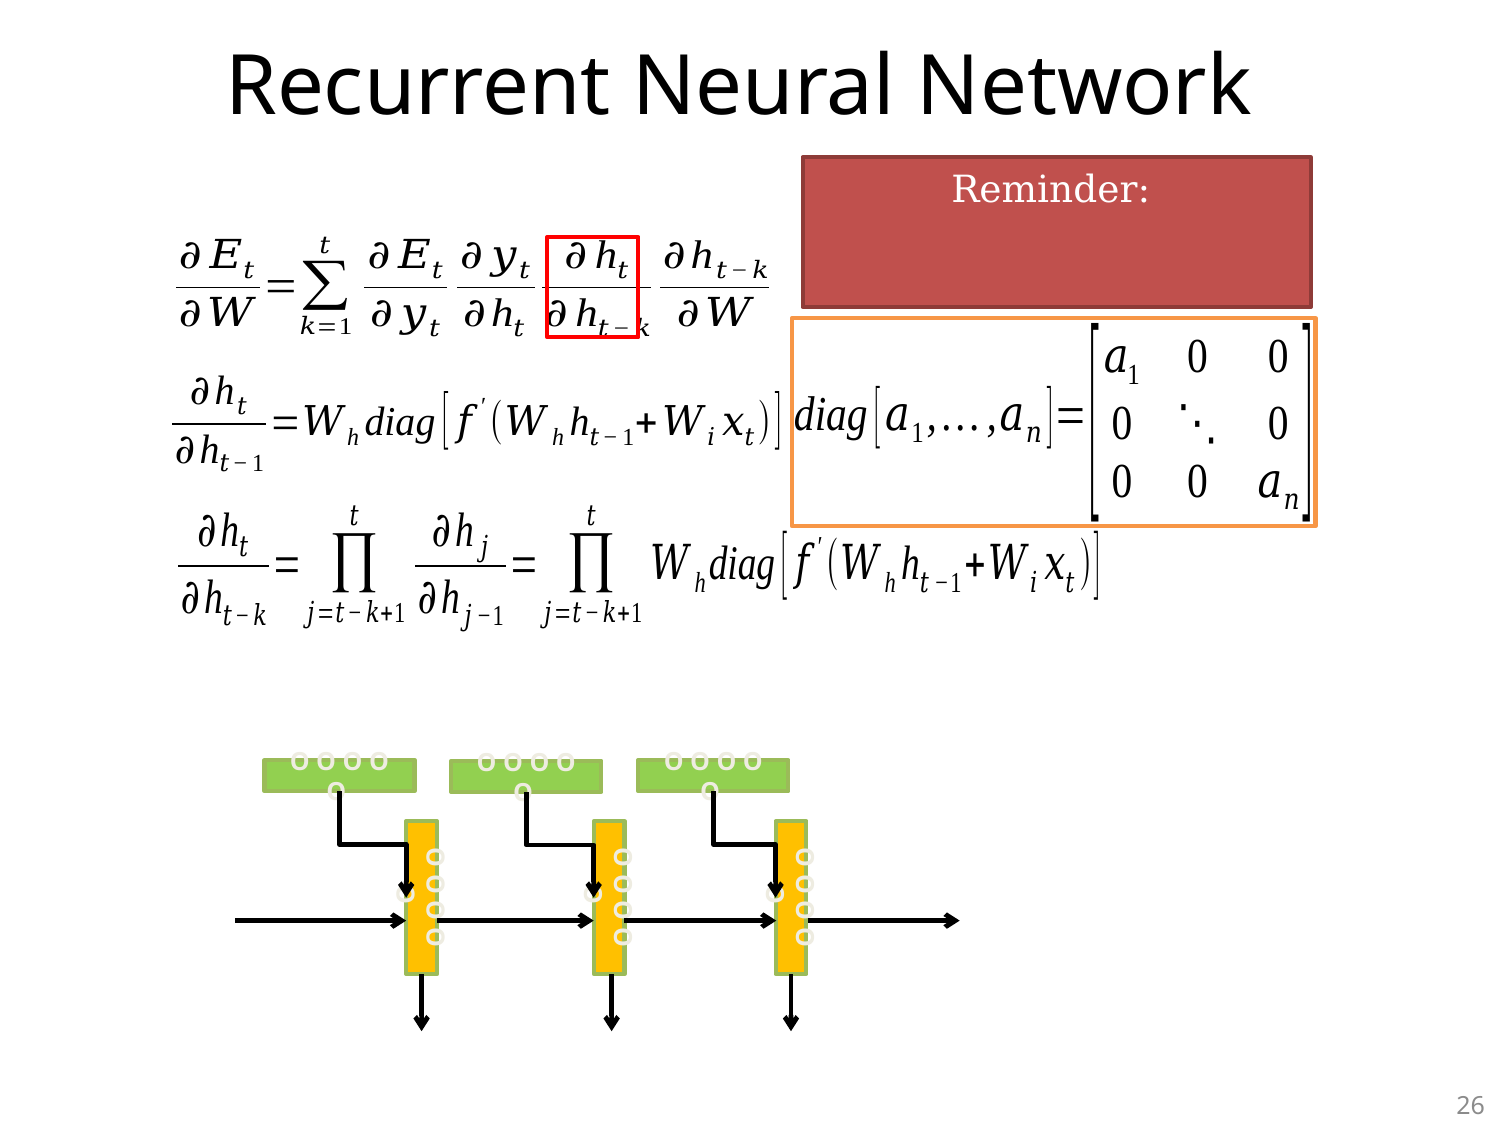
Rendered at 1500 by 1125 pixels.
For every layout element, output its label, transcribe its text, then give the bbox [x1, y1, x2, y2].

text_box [163, 699, 960, 1032]
title Recurrent Neural Network [0, 0, 1500, 163]
text_box [545, 235, 640, 339]
text_box [62, 218, 1238, 962]
slide_number 26 [1149, 1087, 1500, 1125]
